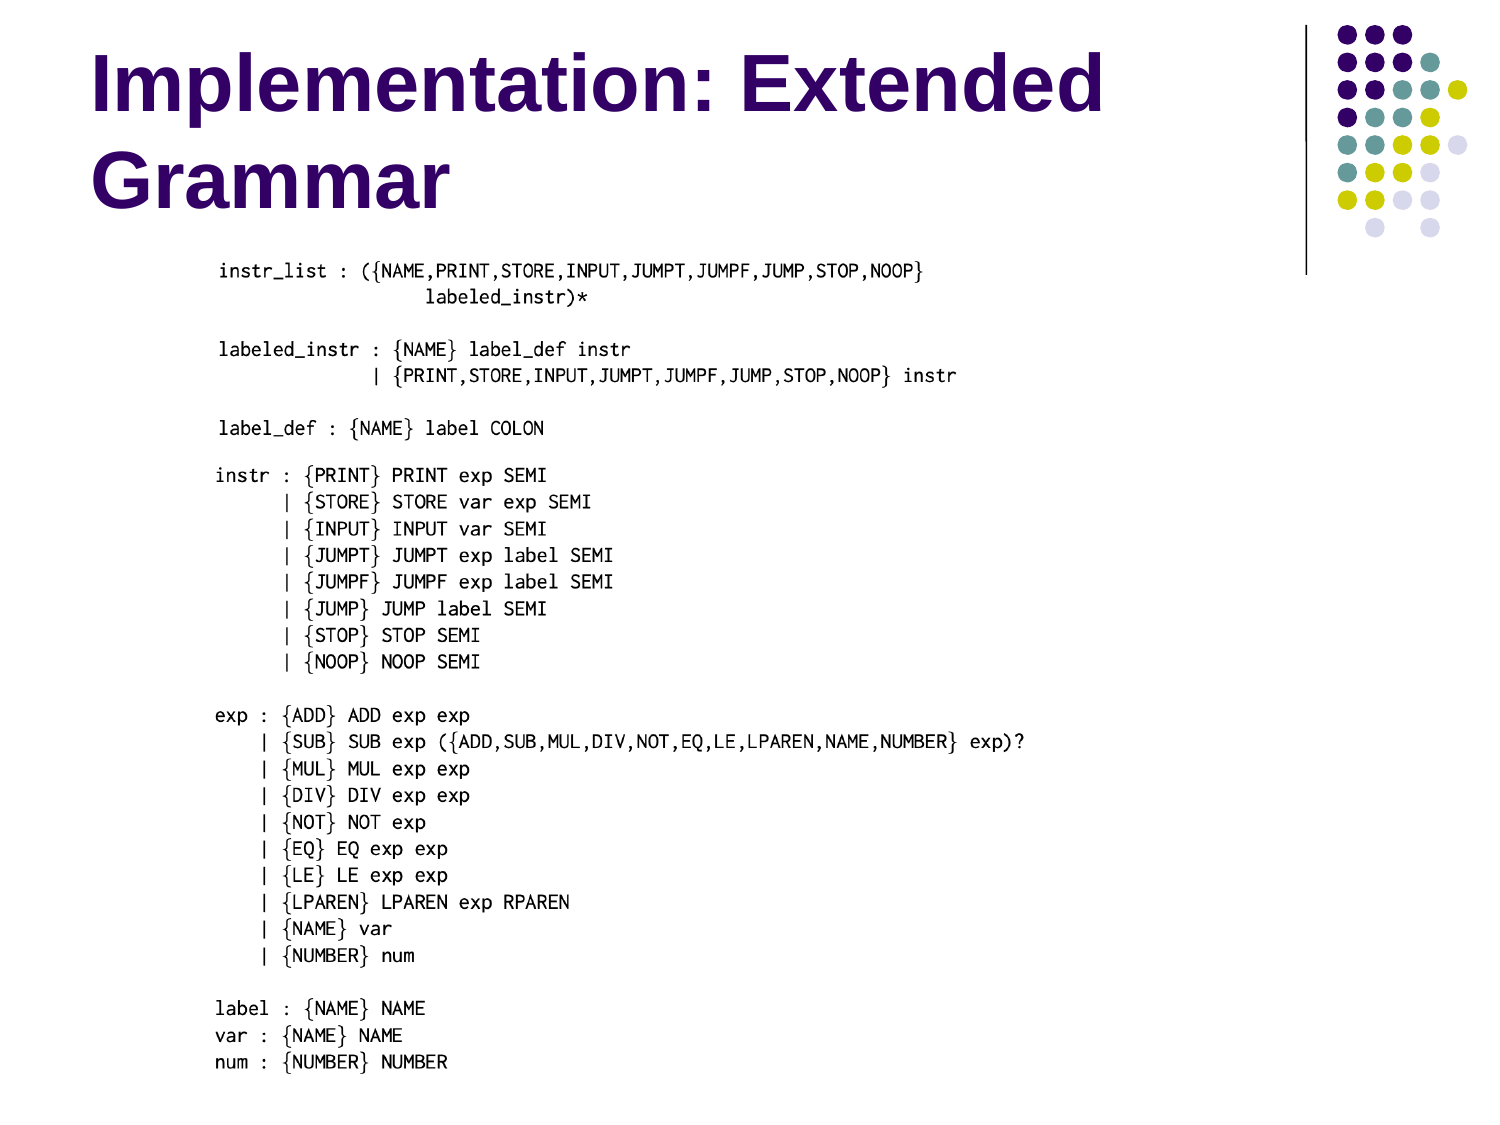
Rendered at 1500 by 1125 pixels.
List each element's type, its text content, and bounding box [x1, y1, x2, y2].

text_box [199, 245, 1036, 1079]
title Implementation: Extended Grammar [75, 20, 1313, 233]
